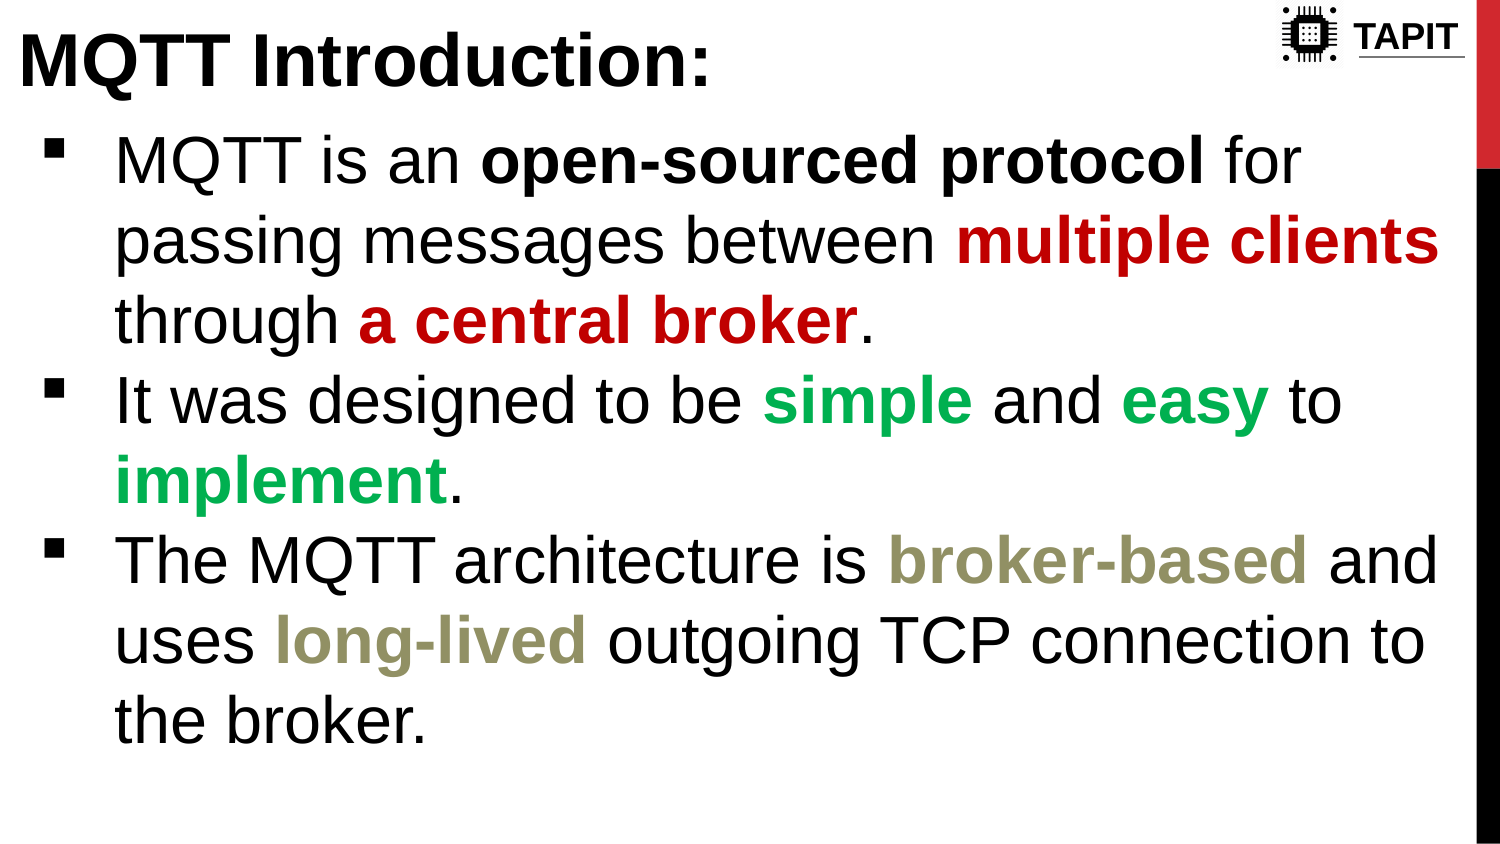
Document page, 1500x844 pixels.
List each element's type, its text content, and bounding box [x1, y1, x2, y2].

text_box MQTT Introduction: [4, 4, 729, 110]
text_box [1274, 0, 1488, 69]
text_box MQTT is an open-sourced protocol for passing messages between multiple clients through a central broker. It was designed to be simple and easy to implement. The MQTT architecture is broker-based and uses long-lived outgoing TCP connection to the broker. [24, 109, 1488, 765]
